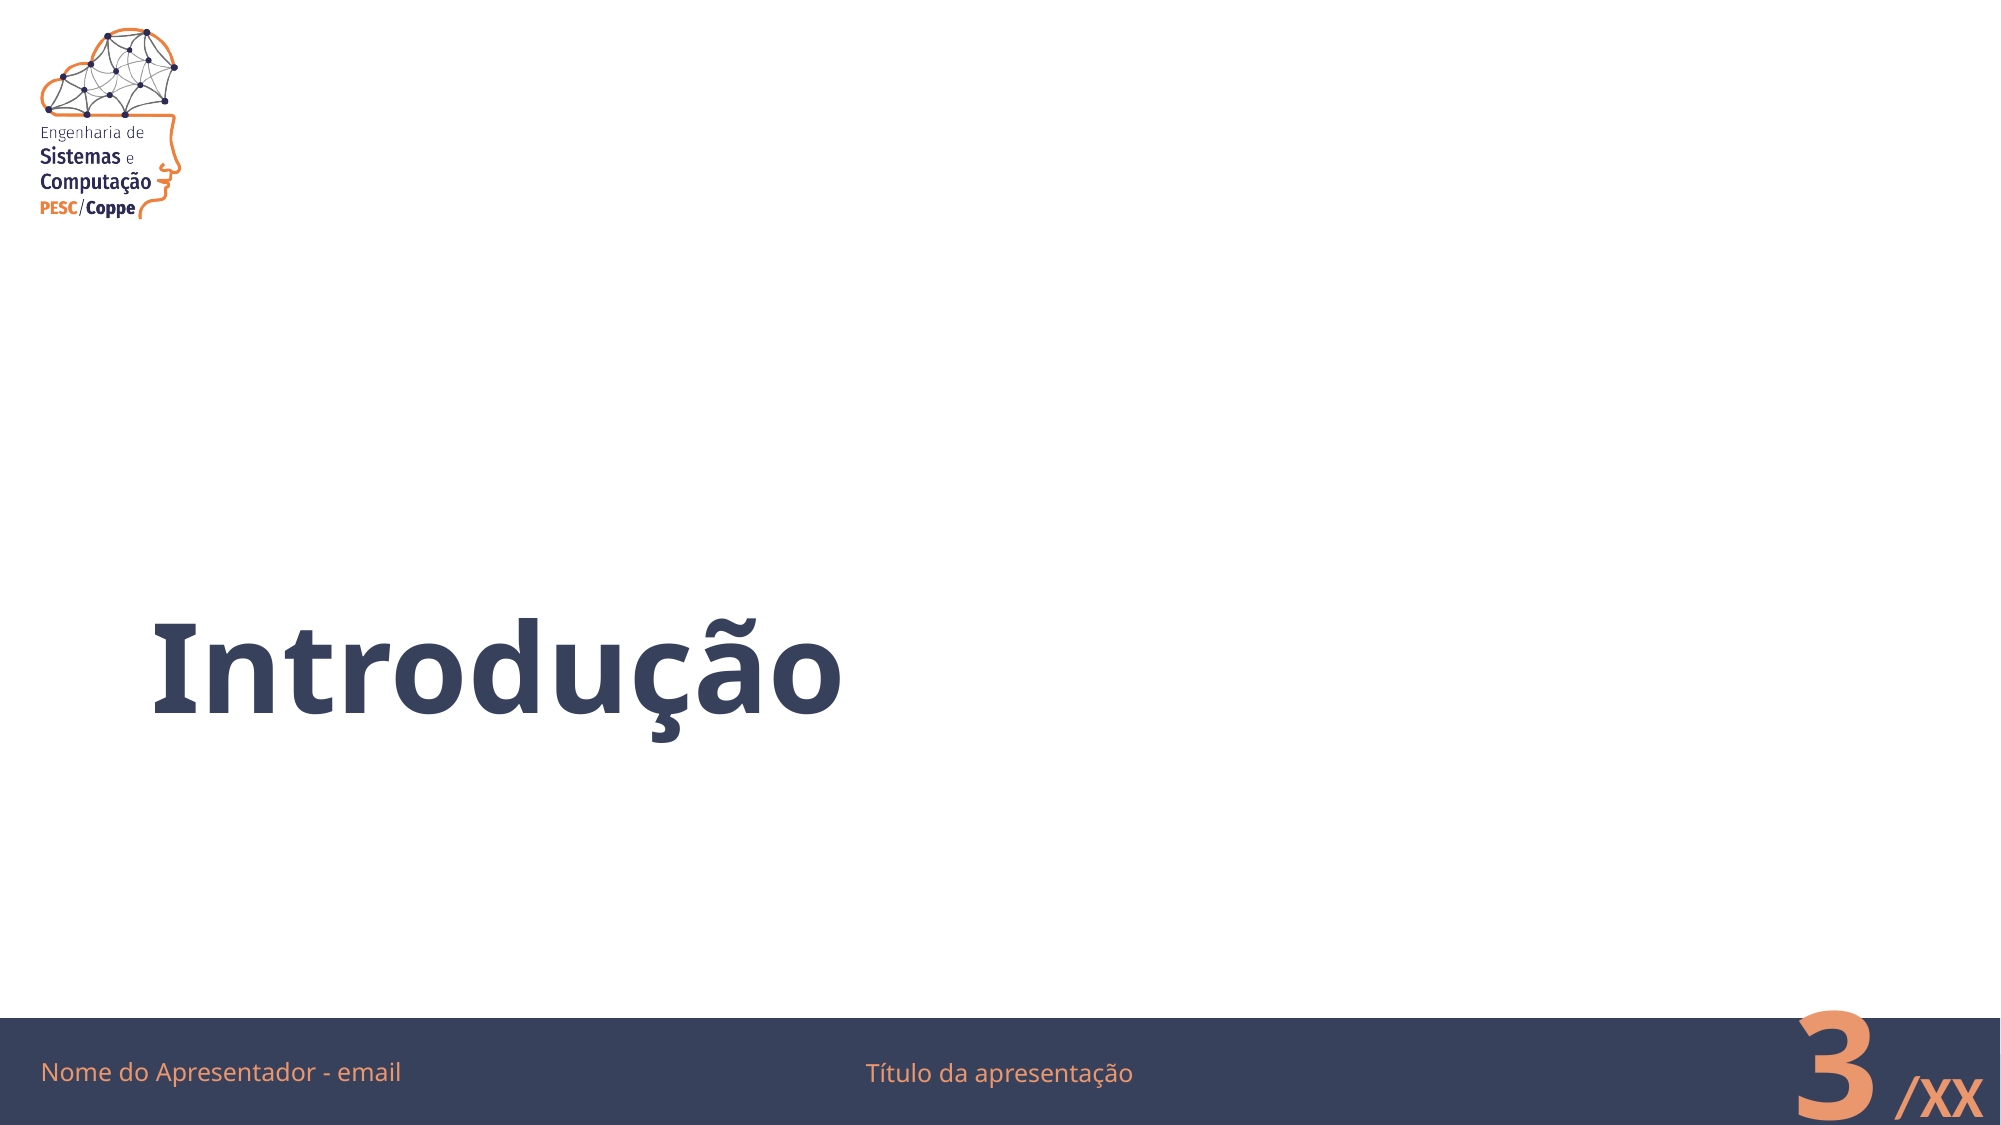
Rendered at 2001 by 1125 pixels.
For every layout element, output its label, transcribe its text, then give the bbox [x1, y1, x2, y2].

picture [25, 14, 196, 233]
footer Título da apresentação [662, 1042, 1338, 1103]
slide_number 3 [1443, 1041, 1894, 1102]
title Introdução [136, 280, 1862, 749]
slide_number Nome do Apresentador - email [25, 1041, 476, 1102]
